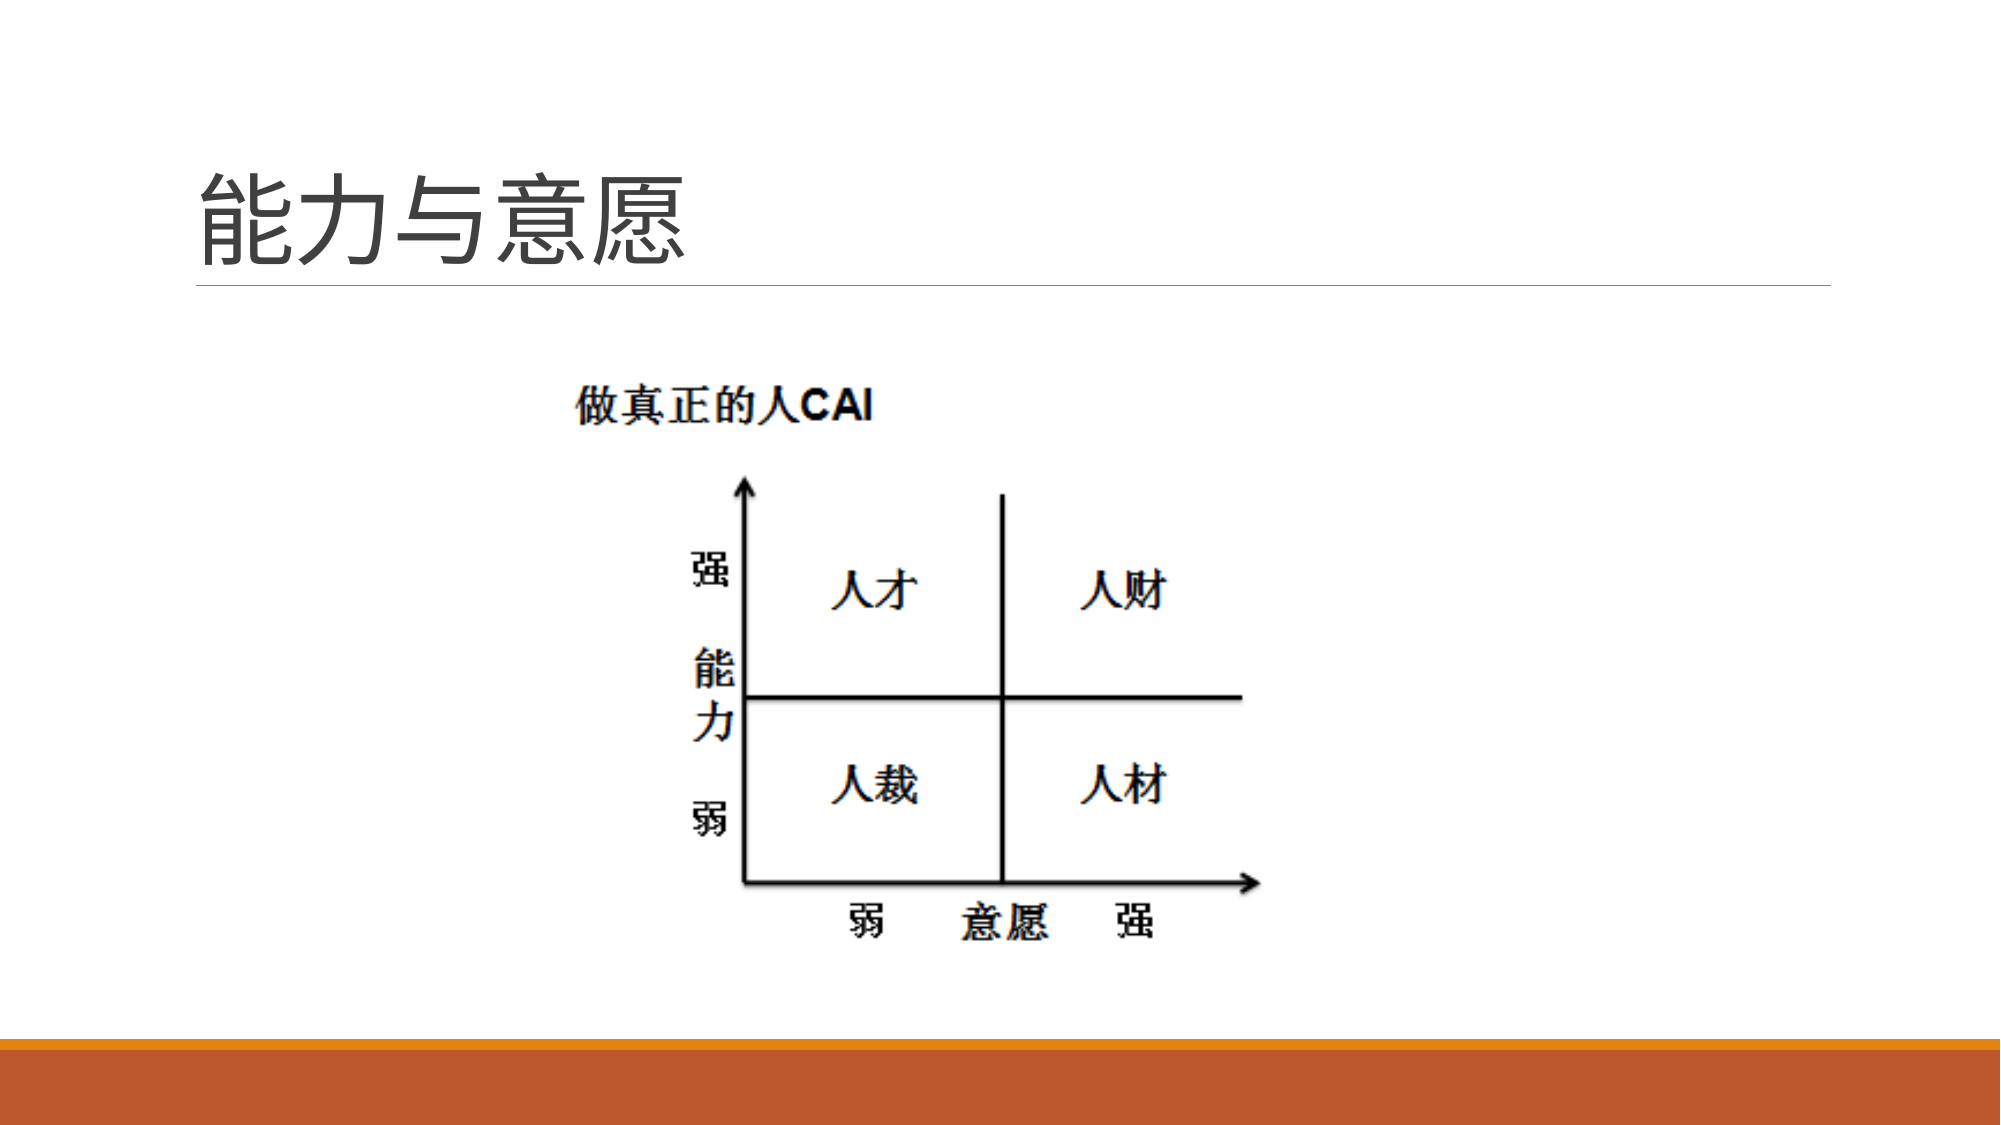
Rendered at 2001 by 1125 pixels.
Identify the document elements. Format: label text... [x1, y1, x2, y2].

title 能力与意愿 [180, 47, 1830, 285]
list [550, 347, 1379, 1032]
